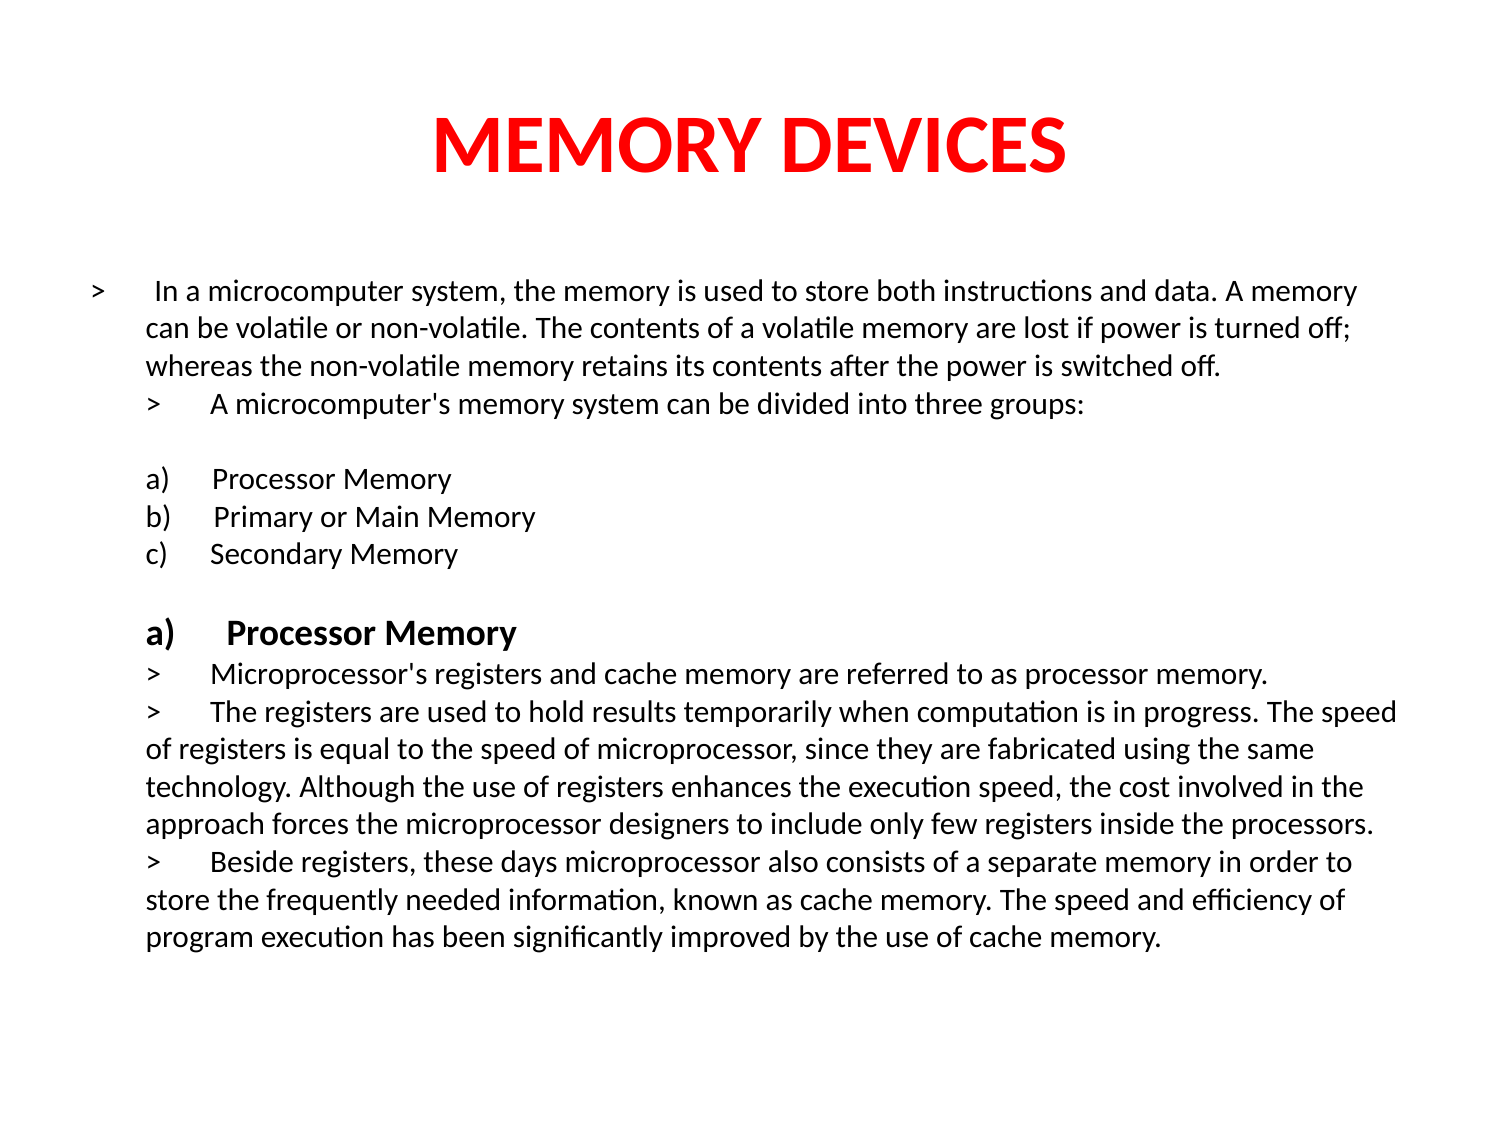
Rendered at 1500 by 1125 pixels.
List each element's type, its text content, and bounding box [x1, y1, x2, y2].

list > In a microcomputer system, the memory is used to store both instructions and data. A memory can be volatile or non-volatile. The contents of a volatile memory are lost if power is turned off; whereas the non-volatile memory retains its contents after the power is switched off. > A microcomputer's memory system can be divided into three groups: a) Processor Memory b) Primary or Main Memory c) Secondary Memory a) Processor Memory > Microprocessor's registers and cache memory are referred to as processor memory. > The registers are used to hold results temporarily when computation is in progress. The speed of registers is equal to the speed of microprocessor, since they are fabricated using the same technology. Although the use of registers enhances the execution speed, the cost involved in the approach forces the microprocessor designers to include only few registers inside the processors. > Beside registers, these days microprocessor also consists of a separate memory in order to store the frequently needed information, known as cache memory. The speed and efficiency of program execution has been significantly improved by the use of cache memory. [75, 262, 1425, 1005]
title MEMORY DEVICES [75, 45, 1425, 233]
